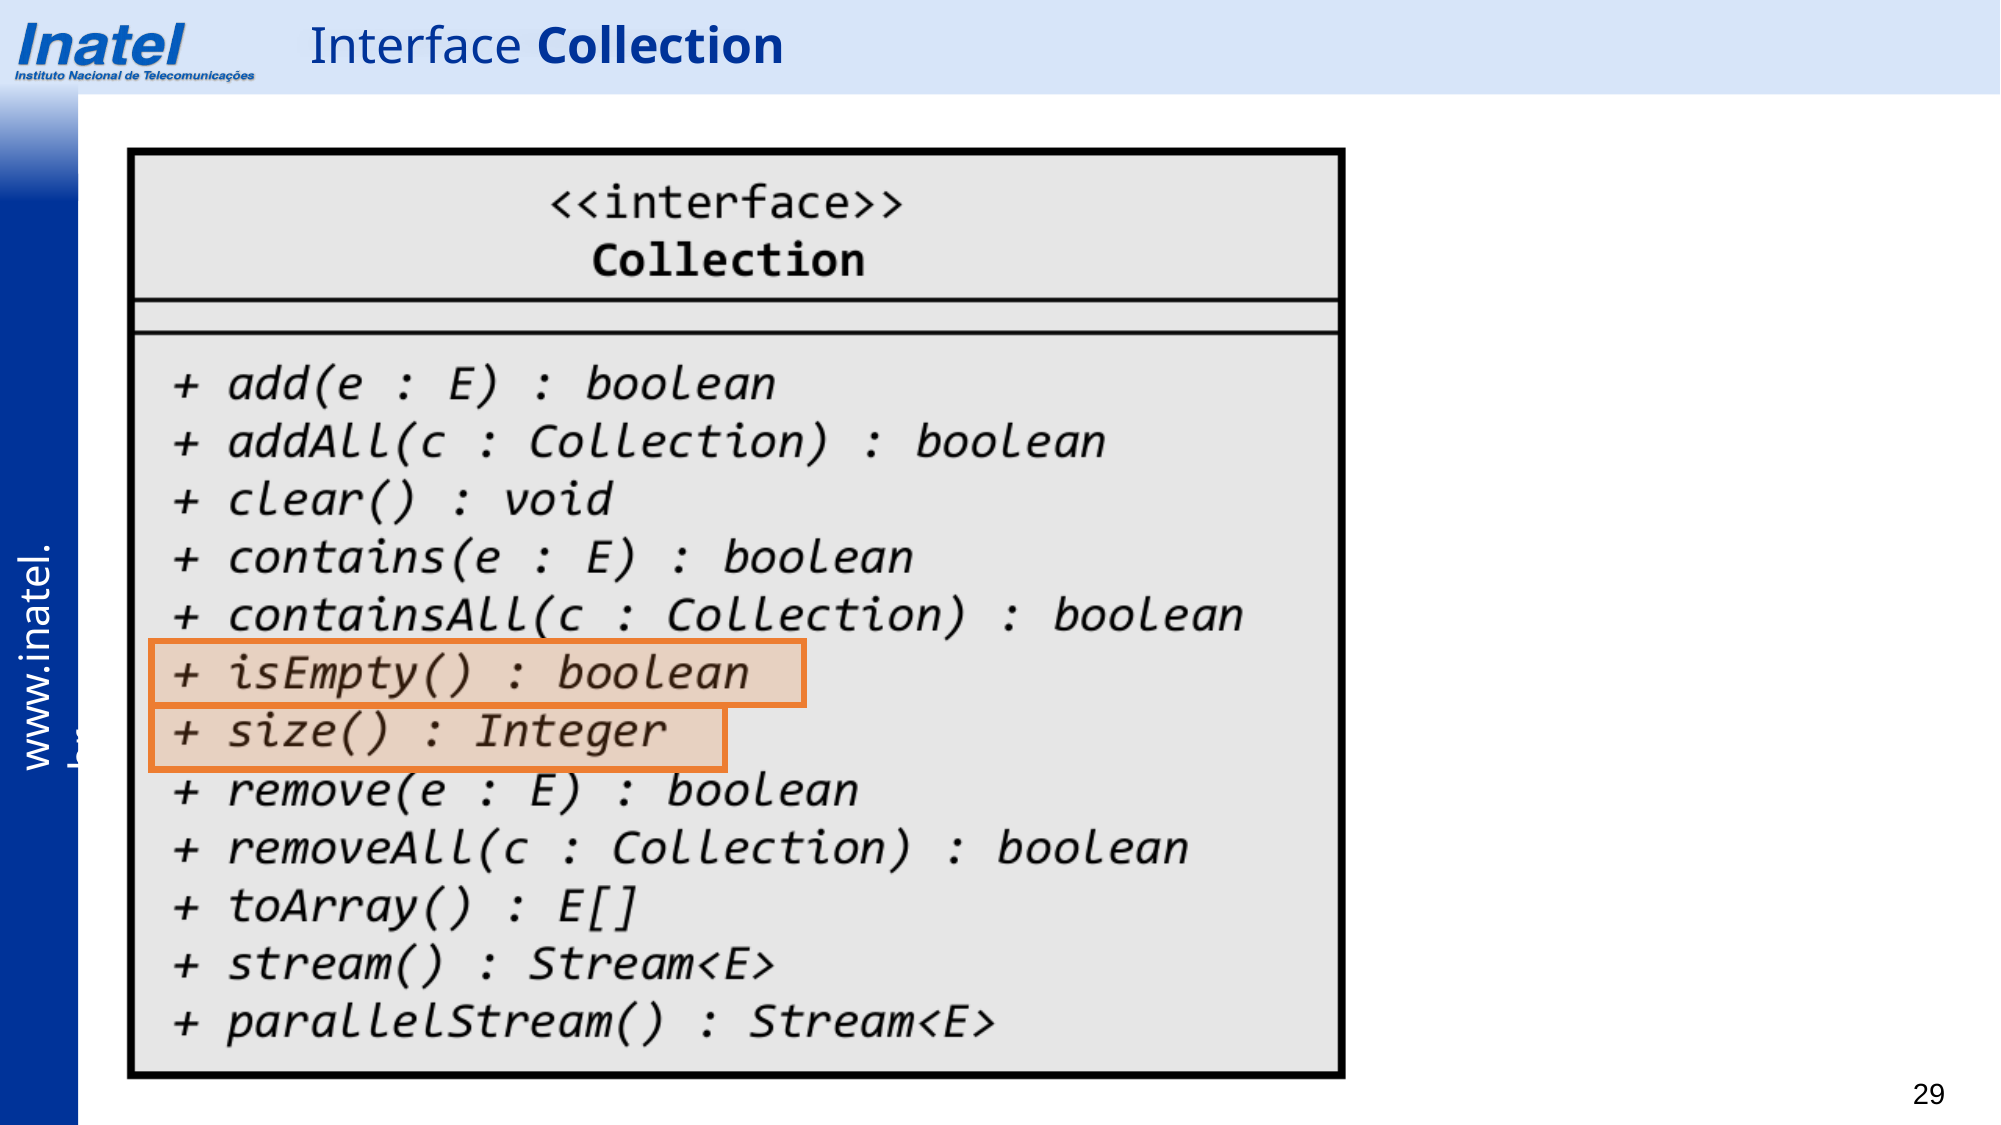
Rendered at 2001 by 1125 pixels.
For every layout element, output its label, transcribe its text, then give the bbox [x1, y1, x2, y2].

text_box Interface Collection [295, 0, 2000, 96]
picture [107, 126, 1371, 1095]
picture [12, 20, 258, 85]
